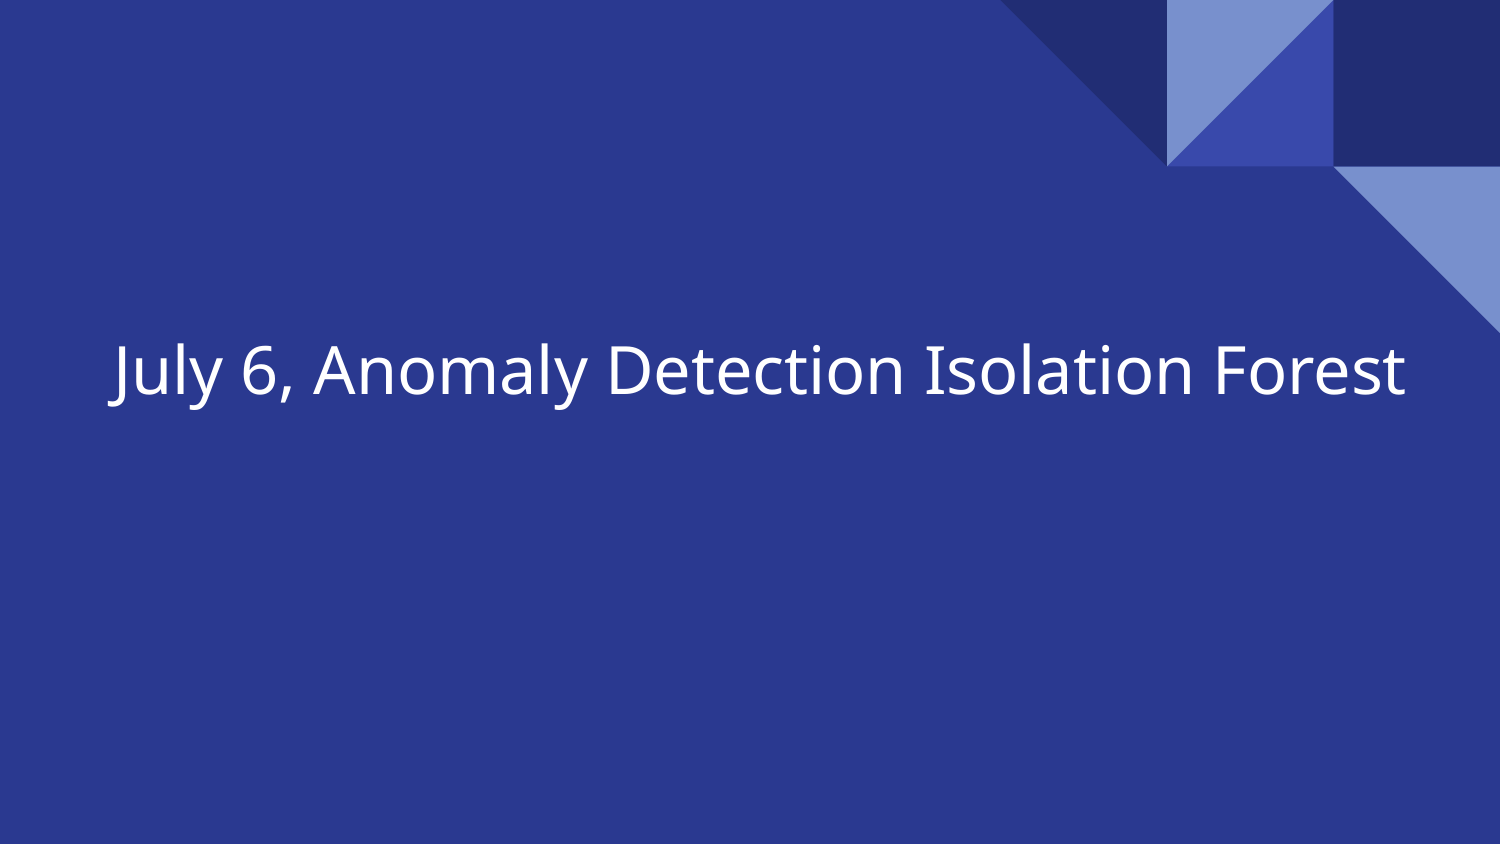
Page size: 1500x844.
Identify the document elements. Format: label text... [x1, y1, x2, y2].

title July 6, Anomaly Detection Isolation Forest [98, 291, 1447, 429]
